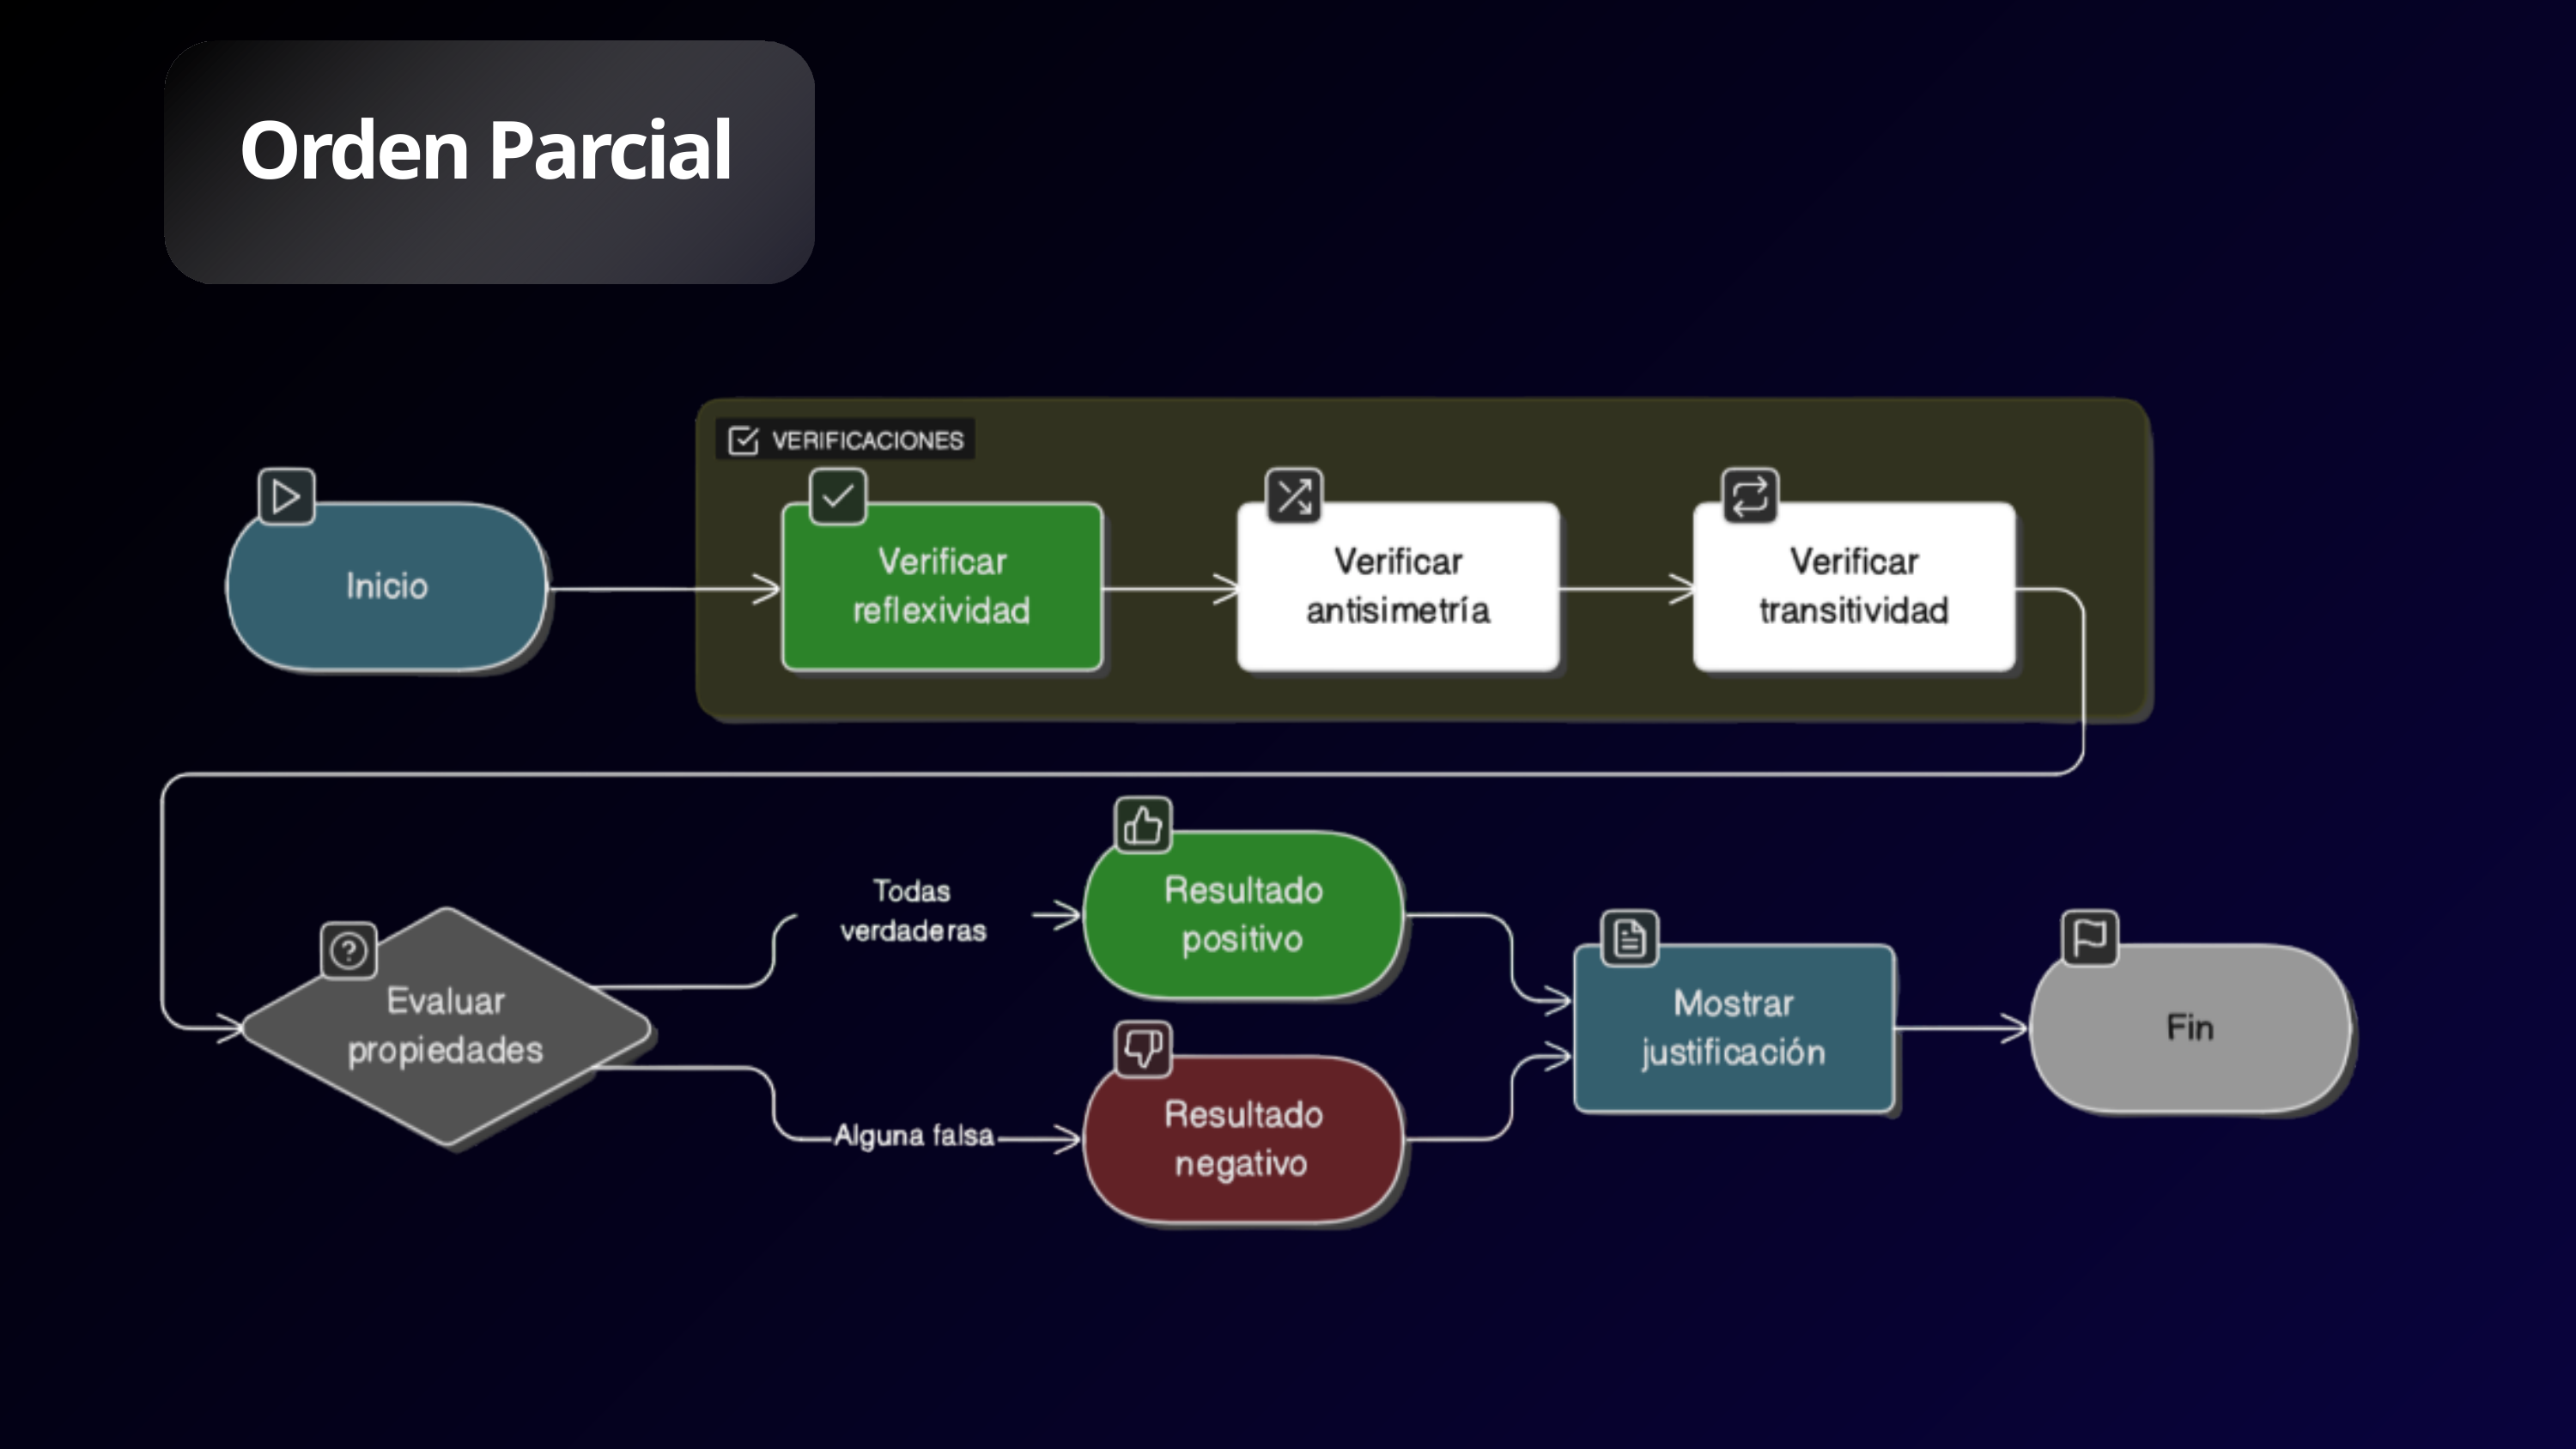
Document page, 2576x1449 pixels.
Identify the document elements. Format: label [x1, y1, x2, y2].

text_box [92, 273, 2432, 1304]
text_box [164, 40, 815, 284]
